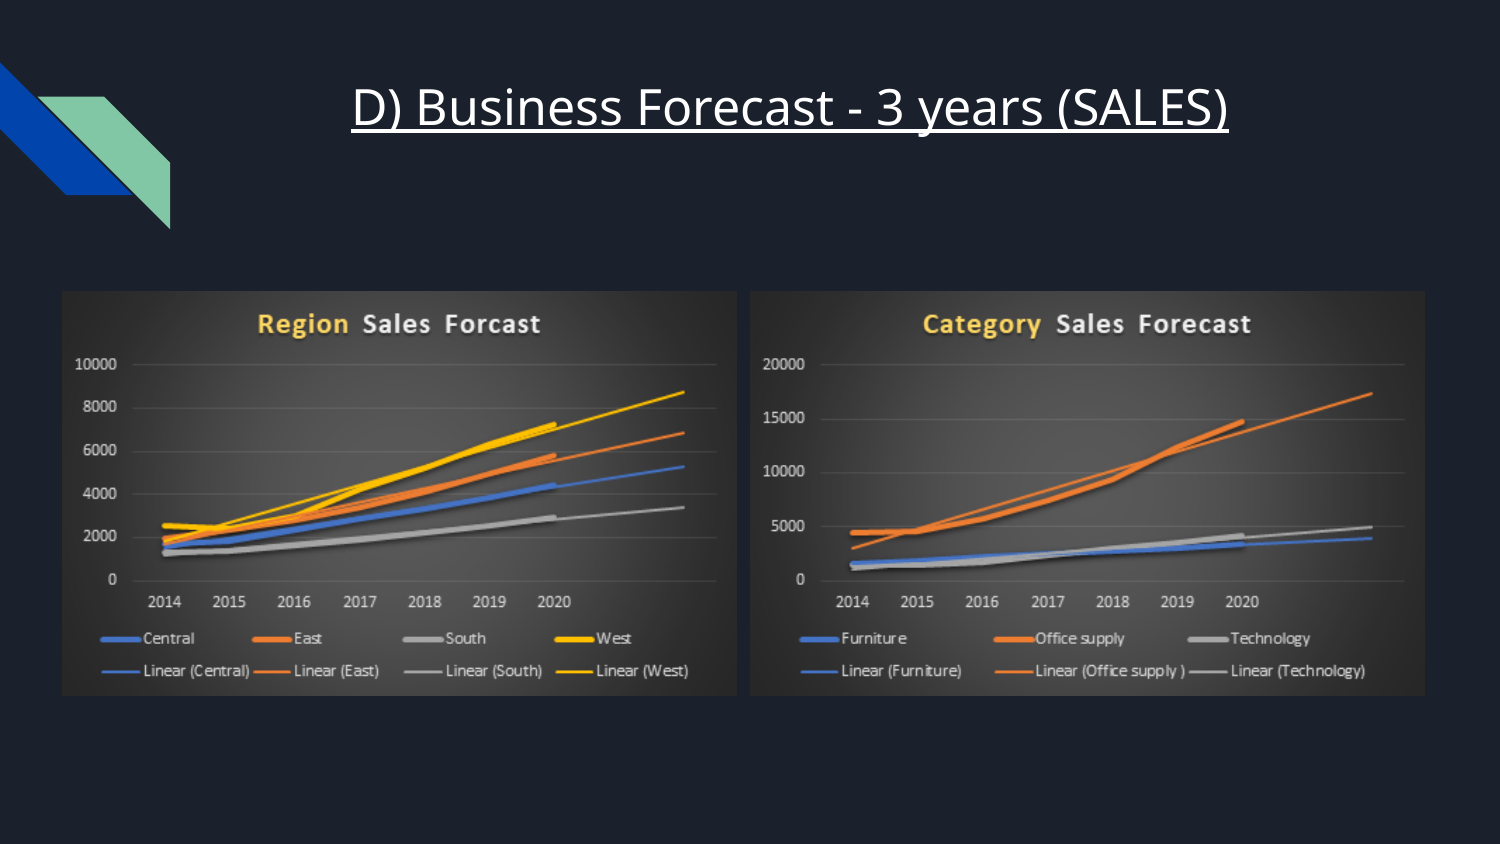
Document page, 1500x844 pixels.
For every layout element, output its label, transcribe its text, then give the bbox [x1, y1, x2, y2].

picture [749, 290, 1425, 696]
picture [61, 290, 737, 696]
title D) Business Forecast - 3 years (SALES) [212, 60, 1368, 211]
